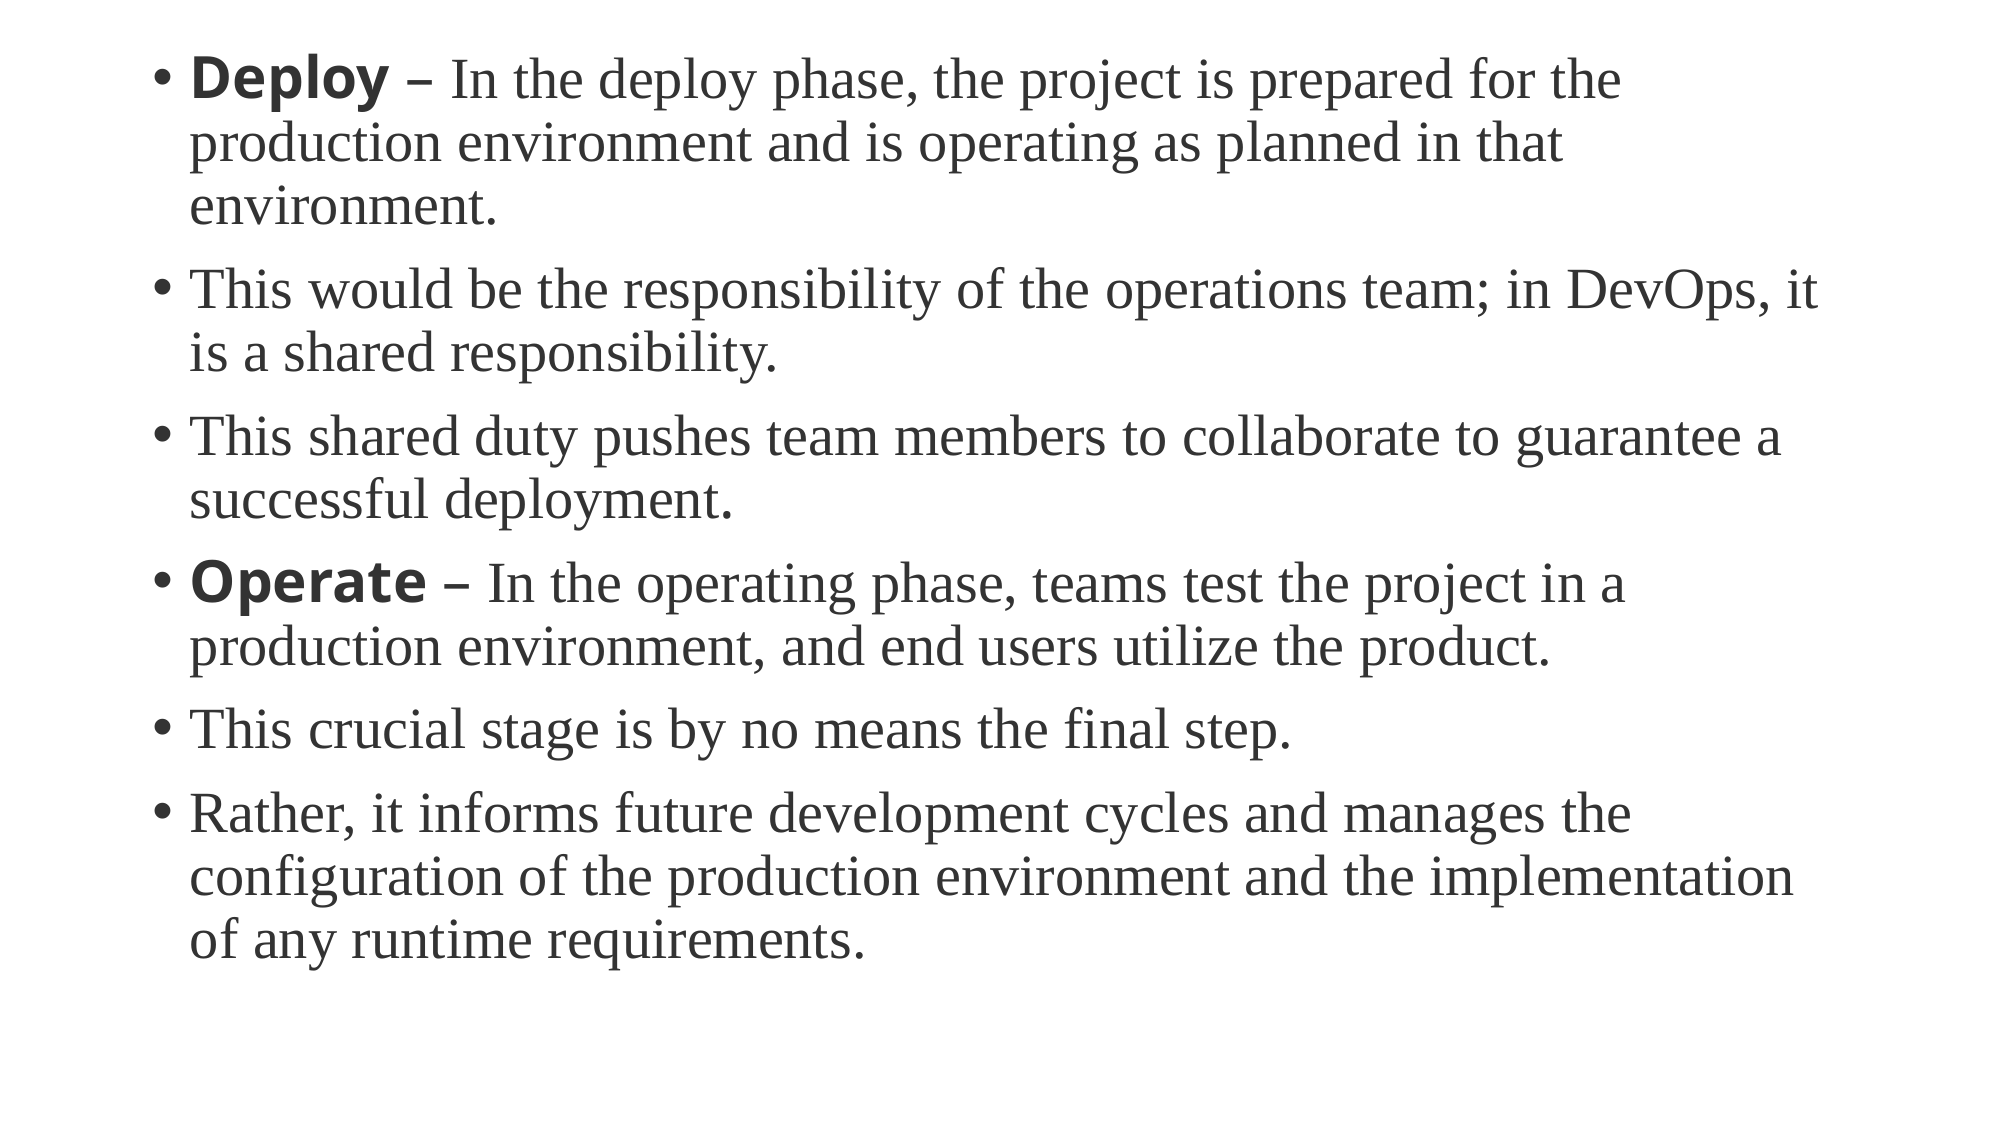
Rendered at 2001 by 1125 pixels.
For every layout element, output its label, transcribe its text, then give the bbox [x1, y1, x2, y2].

list Deploy – In the deploy phase, the project is prepared for the production environment and is operating as planned in that environment. This would be the responsibility of the operations team; in DevOps, it is a shared responsibility. This shared duty pushes team members to collaborate to guarantee a successful deployment. Operate – In the operating phase, teams test the project in a production environment, and end users utilize the product. This crucial stage is by no means the final step. Rather, it informs future development cycles and manages the configuration of the production environment and the implementation of any runtime requirements. [137, 41, 1863, 1014]
